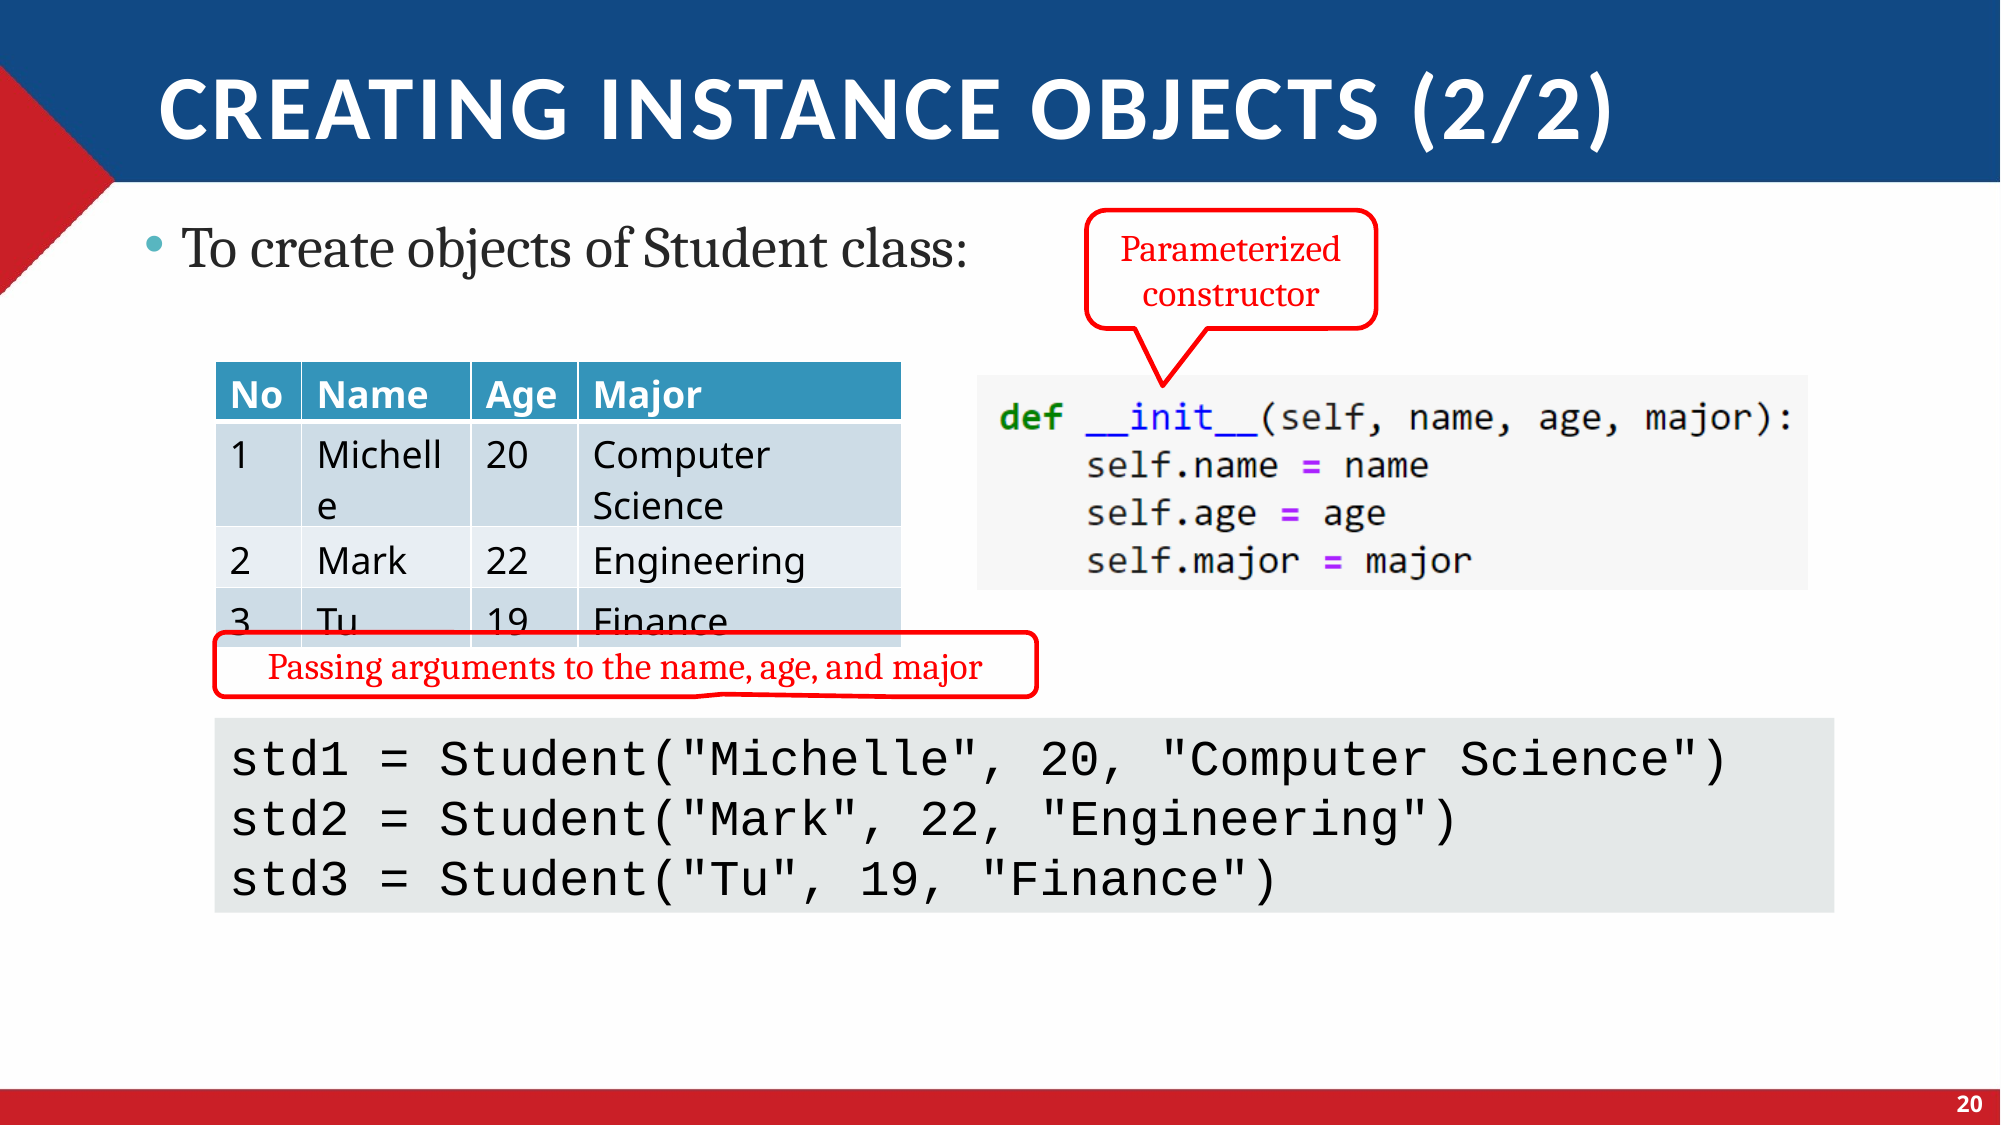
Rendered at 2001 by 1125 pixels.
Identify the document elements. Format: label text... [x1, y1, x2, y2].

table_cell Engineering [579, 527, 901, 587]
text_box Parameterized constructor [1085, 209, 1378, 375]
table_cell Tu [302, 588, 470, 631]
table_header No [216, 362, 301, 419]
text_box Passing arguments to the name, age, and major [213, 631, 1038, 698]
title Creating instance objects (2/2) [127, 45, 1890, 176]
table_cell 2 [216, 527, 301, 587]
slide_number 20 [1939, 1085, 2000, 1125]
text_box std1 = Student("Michelle", 20, "Computer Science") std2 = Student("Mark", 22, "Engineering") std3 = Student("Tu", 19, "Finance") [214, 717, 1835, 913]
table_cell 3 [216, 588, 301, 634]
table_cell 20 [472, 424, 577, 526]
table_cell 1 [216, 424, 301, 526]
table_cell 22 [472, 527, 577, 587]
table_cell Finance [579, 588, 901, 631]
table_header Major [579, 362, 901, 419]
list To create objects of Student class: [129, 201, 1888, 992]
picture [0, 0, 2001, 1125]
table_cell Computer Science [579, 424, 901, 526]
table_header Age [472, 362, 577, 419]
table_cell Mark [302, 527, 470, 587]
table_cell 19 [472, 588, 577, 631]
table_cell Michelle [302, 424, 470, 526]
table_header Name [302, 362, 470, 419]
